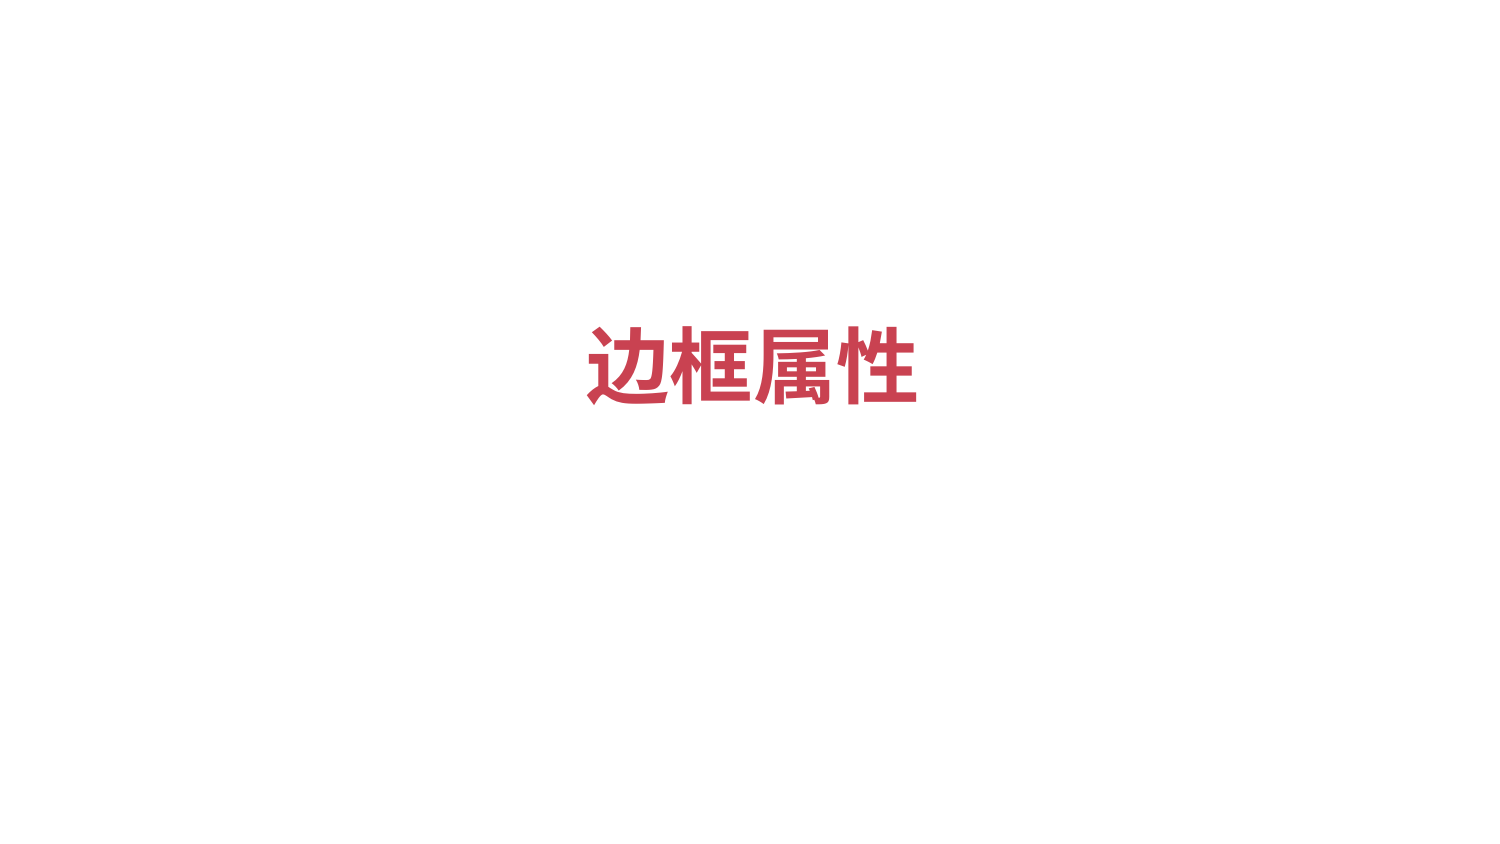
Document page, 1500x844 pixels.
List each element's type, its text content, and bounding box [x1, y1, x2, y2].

text_box 边框属性 [586, 306, 920, 422]
